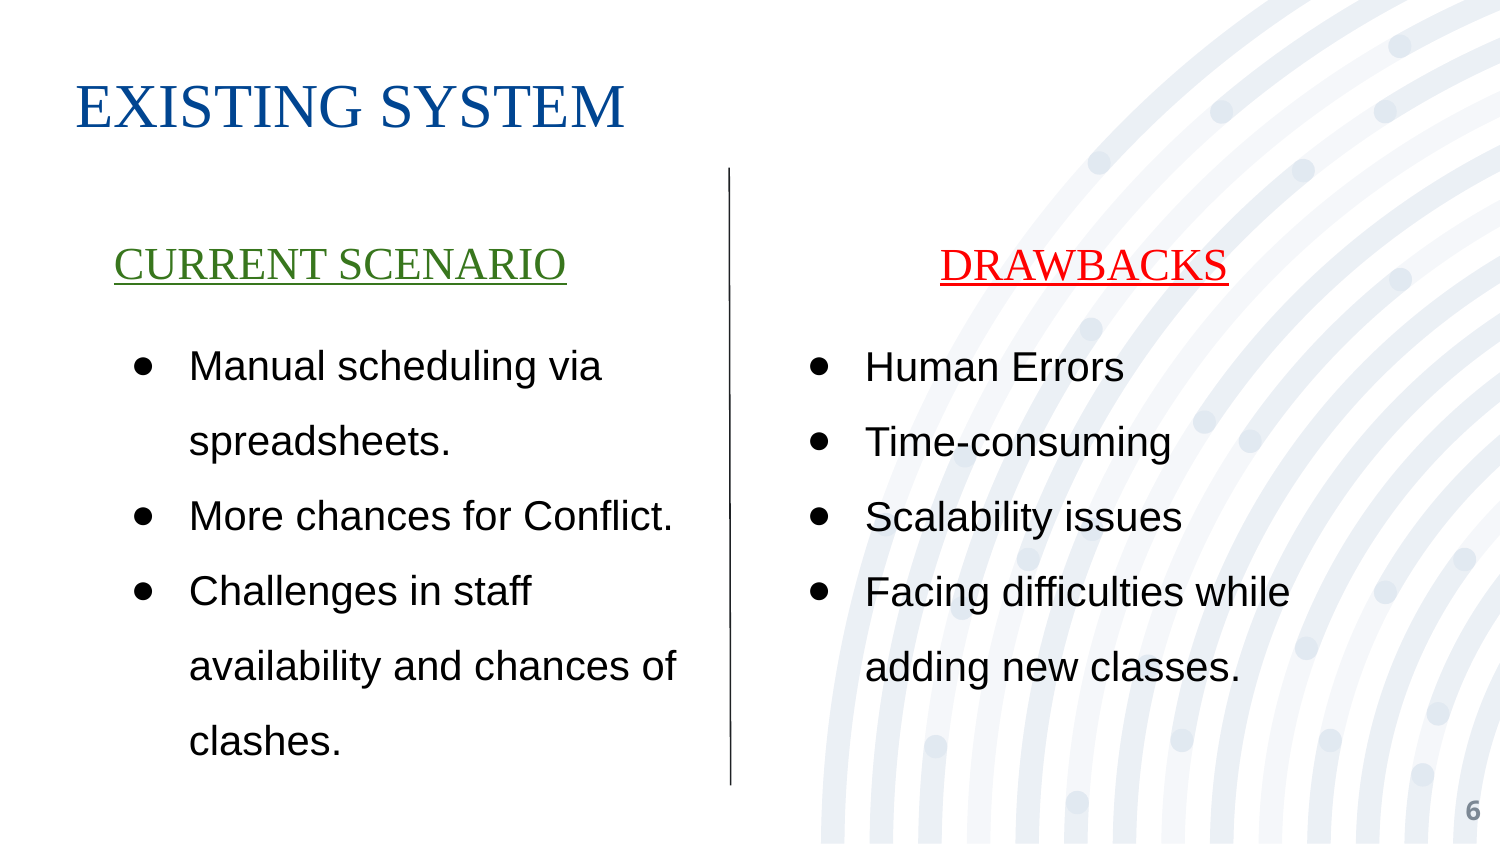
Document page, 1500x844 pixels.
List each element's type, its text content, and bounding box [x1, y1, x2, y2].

title EXISTING SYSTEM [75, 76, 698, 141]
slide_number <number> [1391, 779, 1482, 844]
list CURRENT SCENARIO Manual scheduling via spreadsheets. More chances for Conflict. Challenges in staff availability and chances of clashes. [114, 206, 684, 752]
list DRAWBACKS Human Errors Time-consuming Scalability issues Facing difficulties while adding new classes. [789, 234, 1360, 780]
